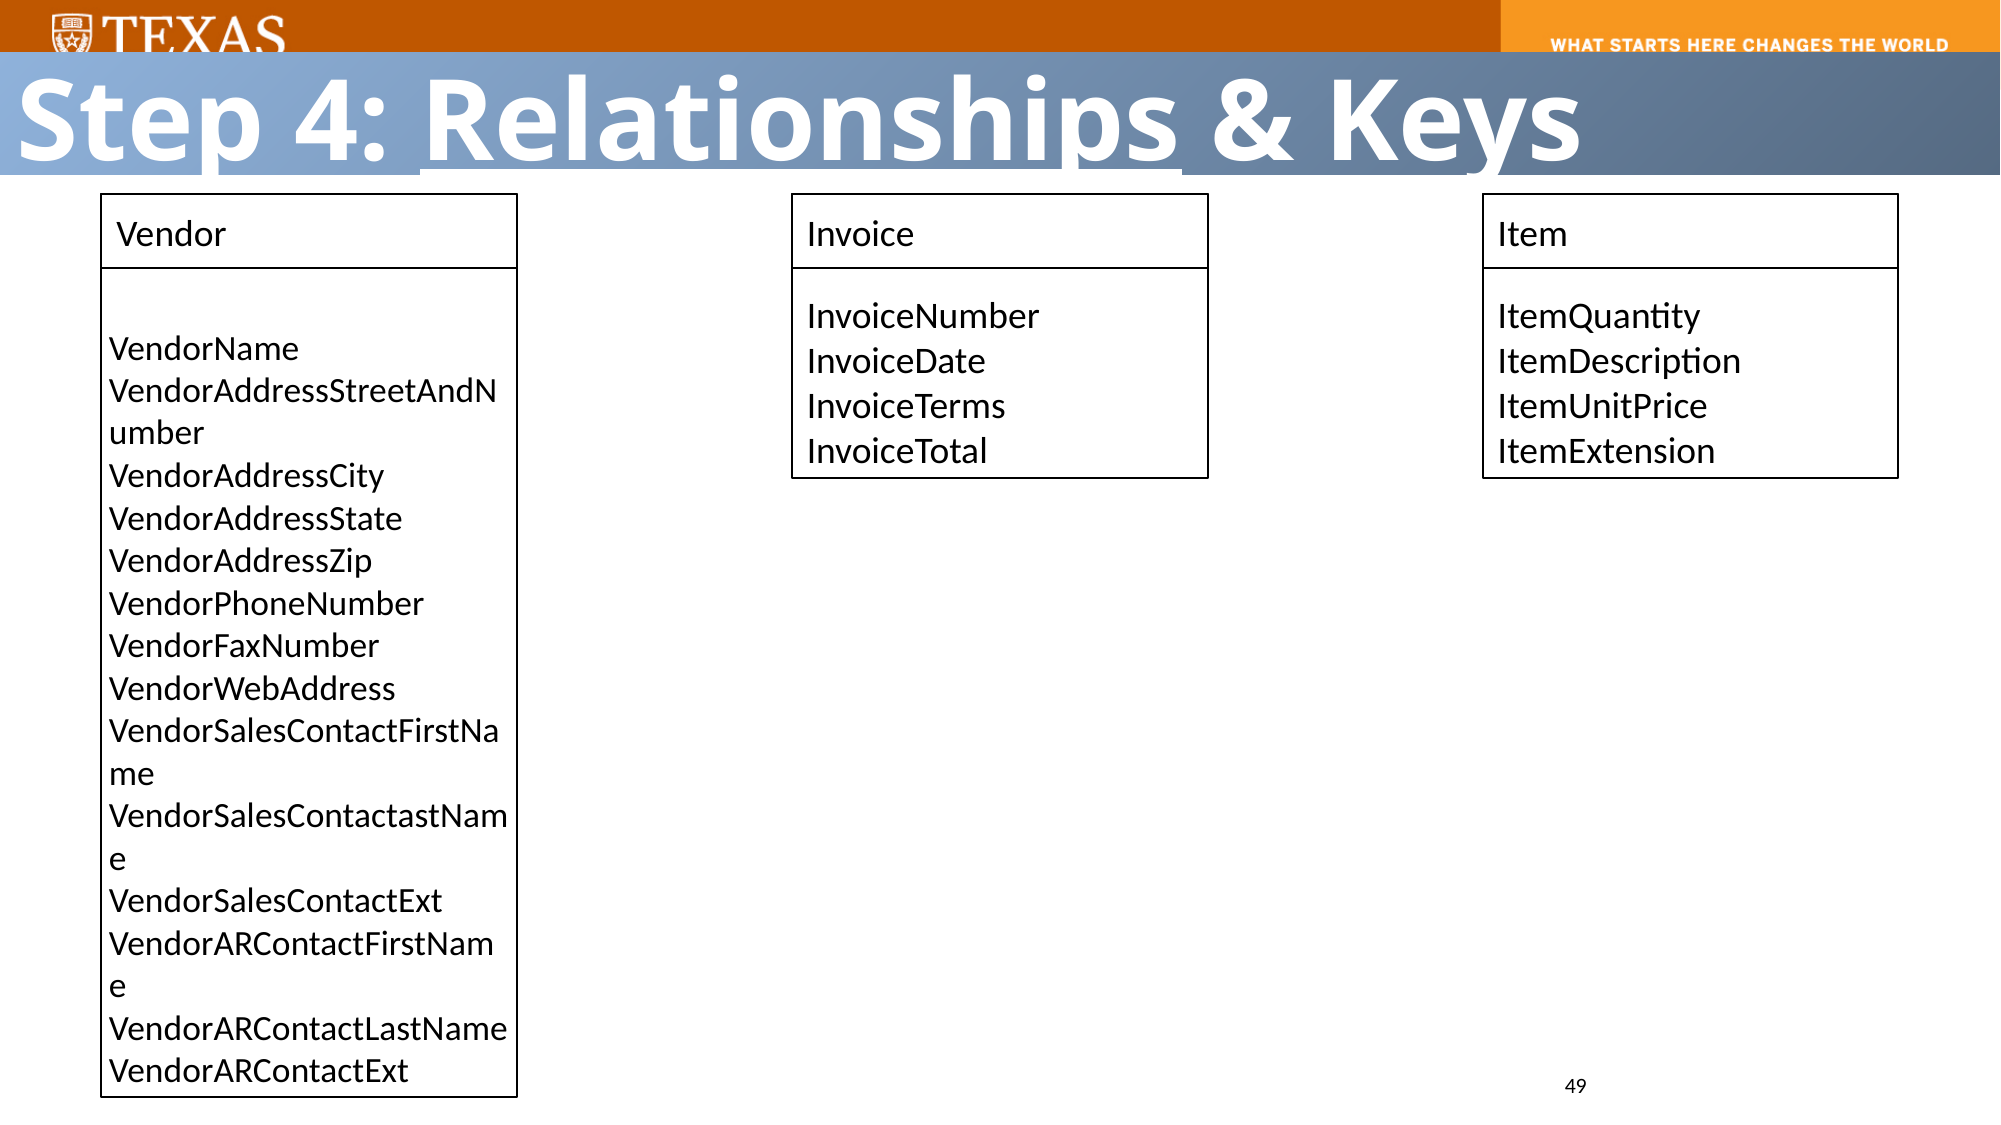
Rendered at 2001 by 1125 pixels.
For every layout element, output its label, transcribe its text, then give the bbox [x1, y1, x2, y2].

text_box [791, 193, 1208, 479]
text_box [101, 193, 518, 1098]
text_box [1482, 193, 1899, 479]
picture [0, 0, 2001, 1125]
text_box Step 4: Relationships & Keys [2, 40, 2000, 191]
slide_number 49 [1550, 1064, 2000, 1124]
